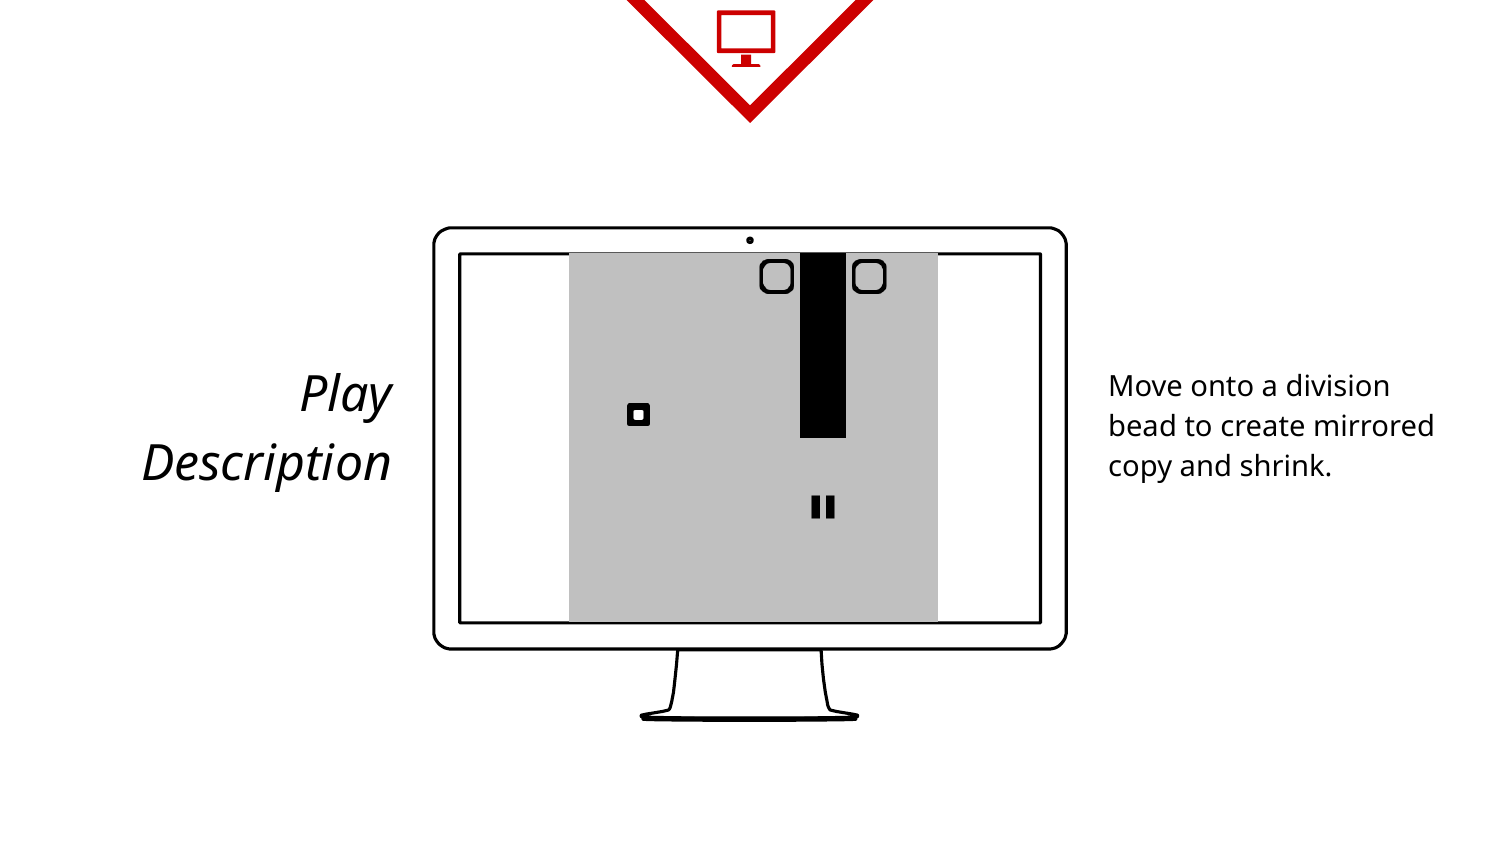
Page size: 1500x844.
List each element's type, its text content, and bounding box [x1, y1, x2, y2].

picture [568, 253, 938, 622]
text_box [716, 10, 776, 67]
text_box [433, 227, 1067, 721]
list Play Description [22, 336, 408, 507]
text_box Move onto a division bead to create mirrored copy and shrink. [1093, 292, 1472, 551]
